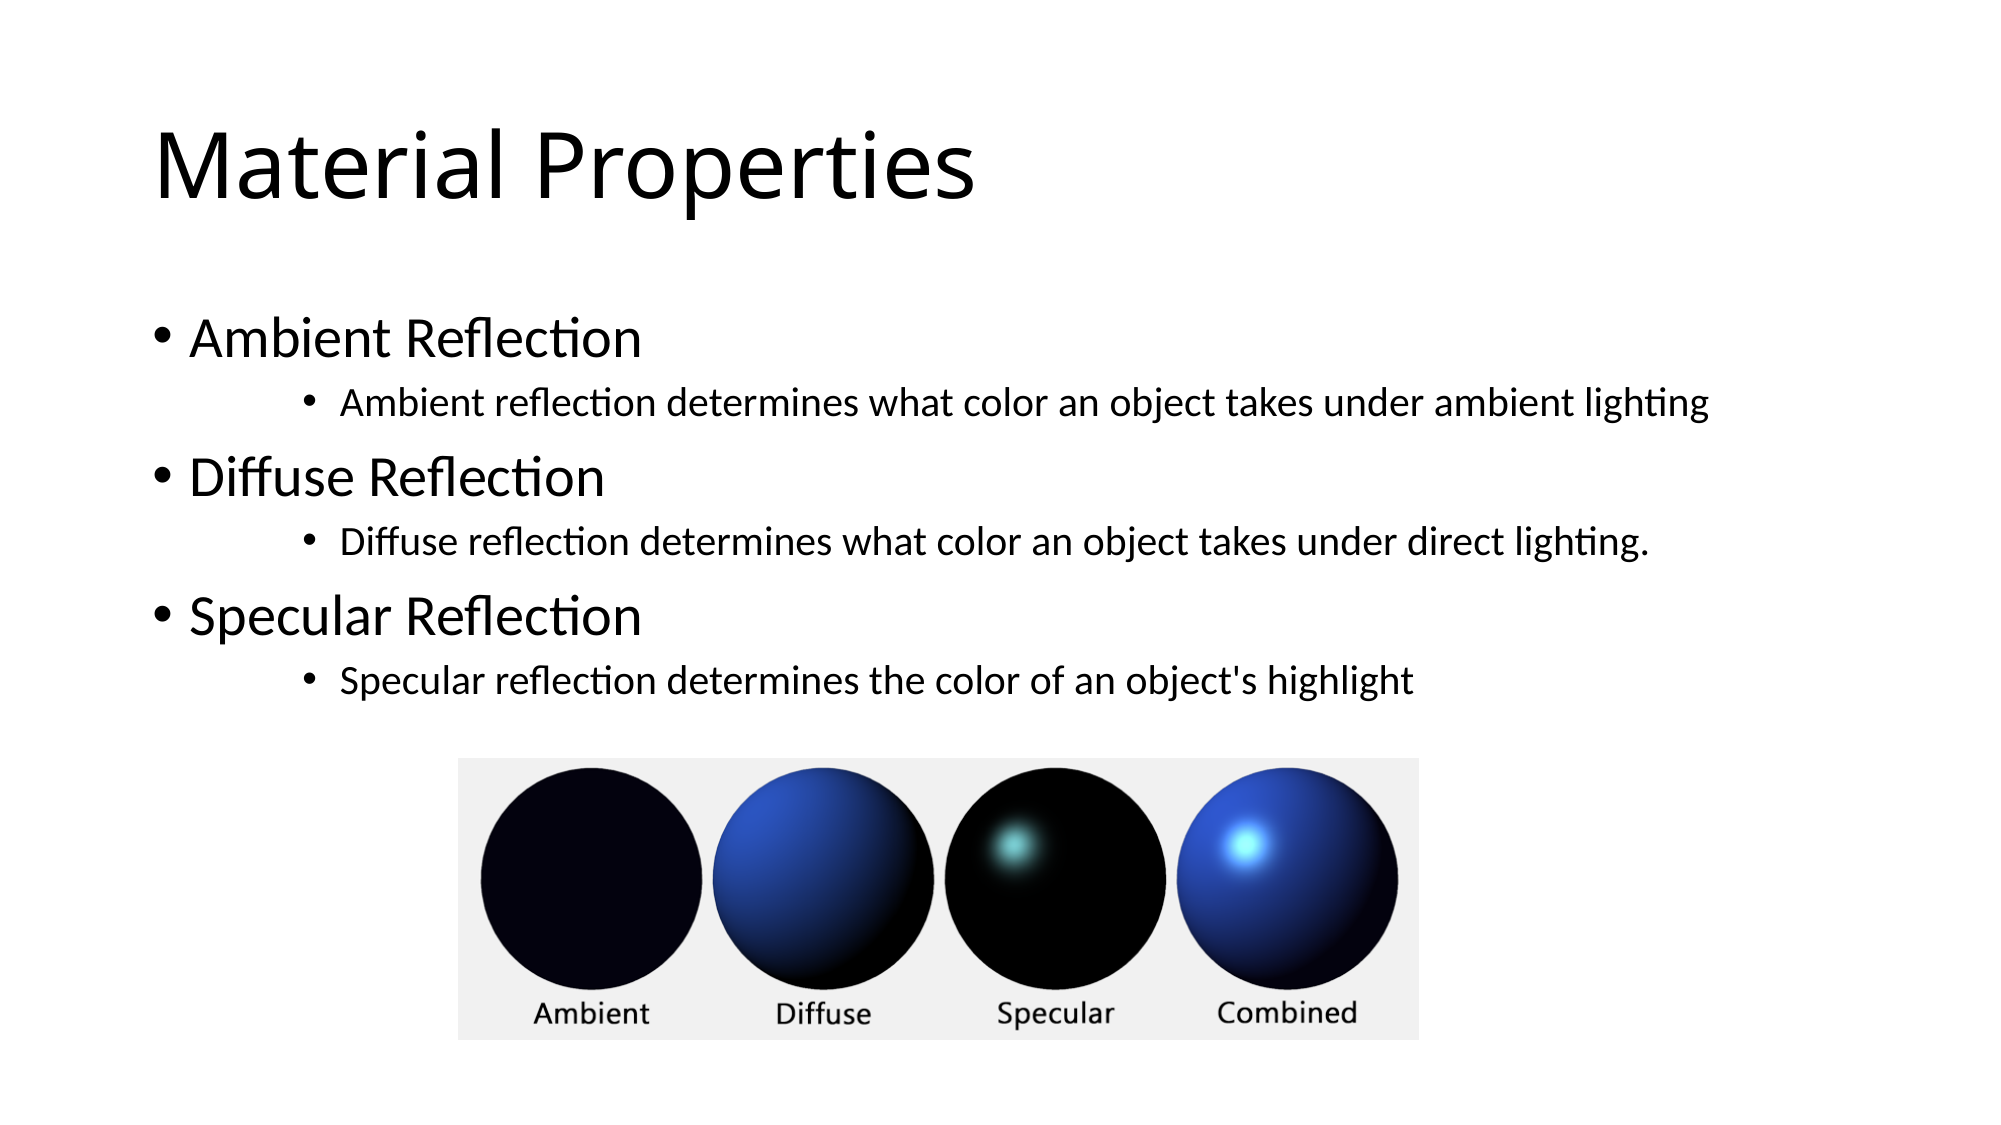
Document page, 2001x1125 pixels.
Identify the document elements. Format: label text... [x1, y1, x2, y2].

title Material Properties [137, 59, 1863, 278]
picture [458, 758, 1419, 1040]
list Ambient Reflection Ambient reflection determines what color an object takes under ambient lighting Diffuse Reflection Diffuse reflection determines what color an object takes under direct lighting. Specular Reflection Specular reflection determines the color of an object's highlight [137, 299, 1863, 1014]
